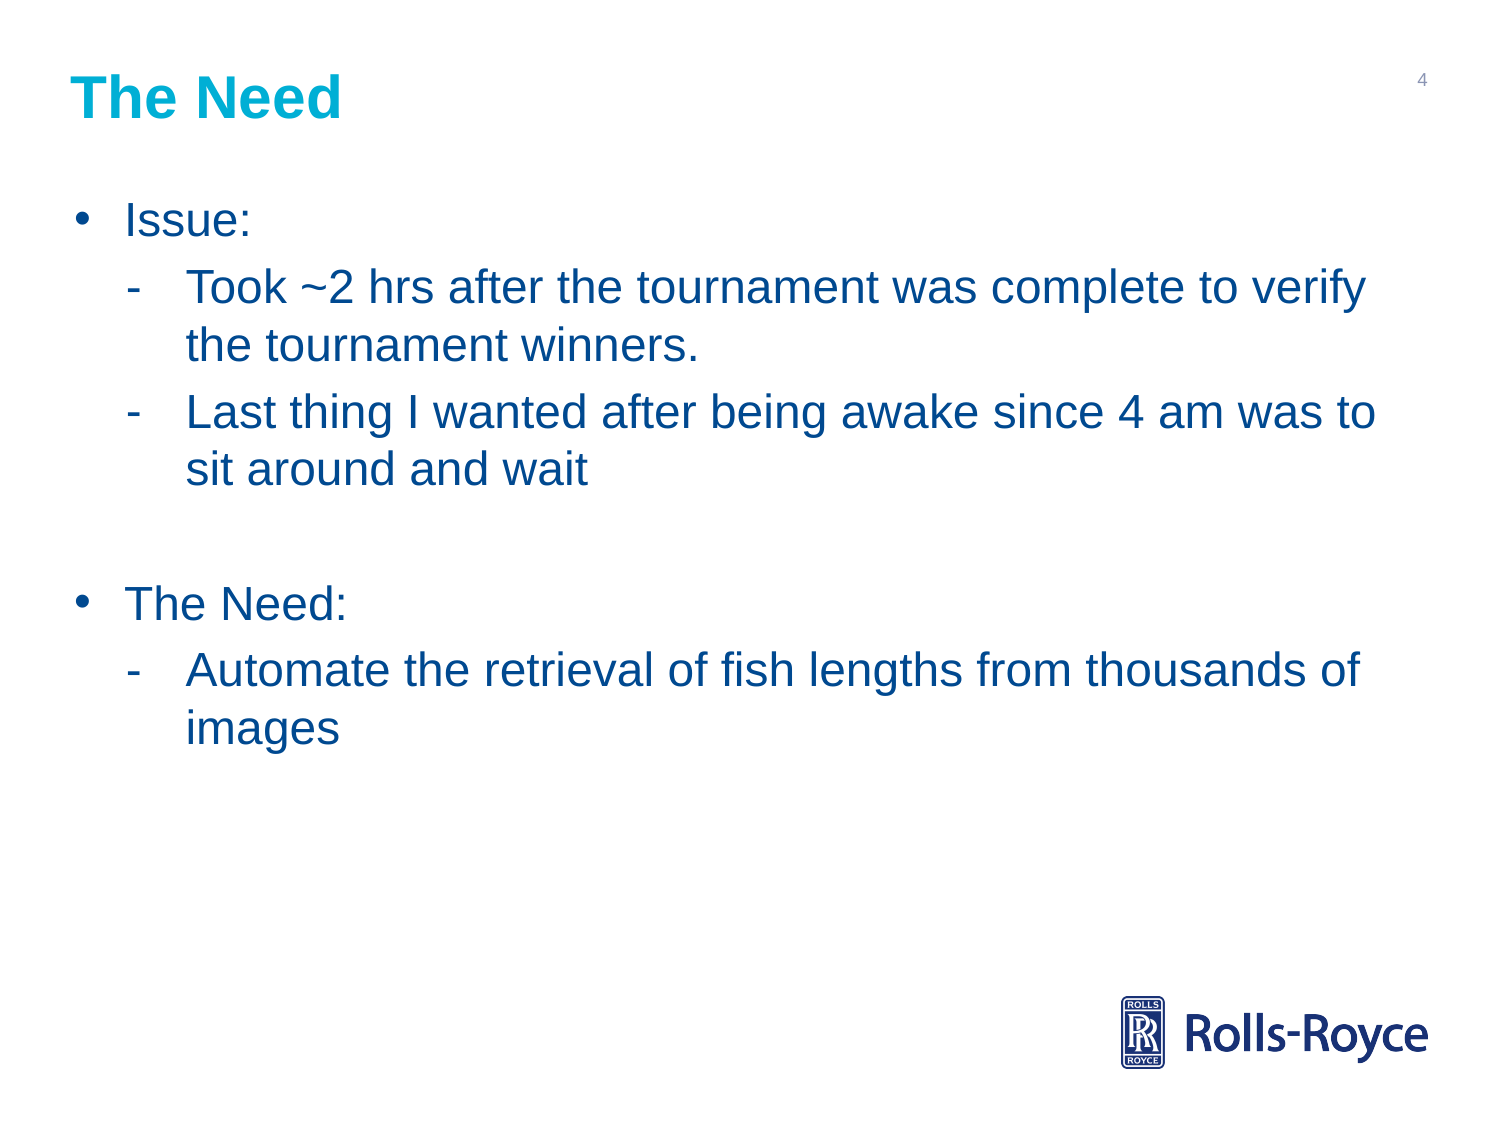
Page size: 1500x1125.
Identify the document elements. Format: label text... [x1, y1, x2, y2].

picture [1121, 996, 1428, 1069]
slide_number 4 [1356, 67, 1428, 128]
list Issue: Took ~2 hrs after the tournament was complete to verify the tournament winners. Last thing I wanted after being awake since 4 am was to sit around and wait The Need: Automate the retrieval of fish lengths from thousands of images [70, 188, 1428, 958]
title The Need [70, 61, 1357, 188]
